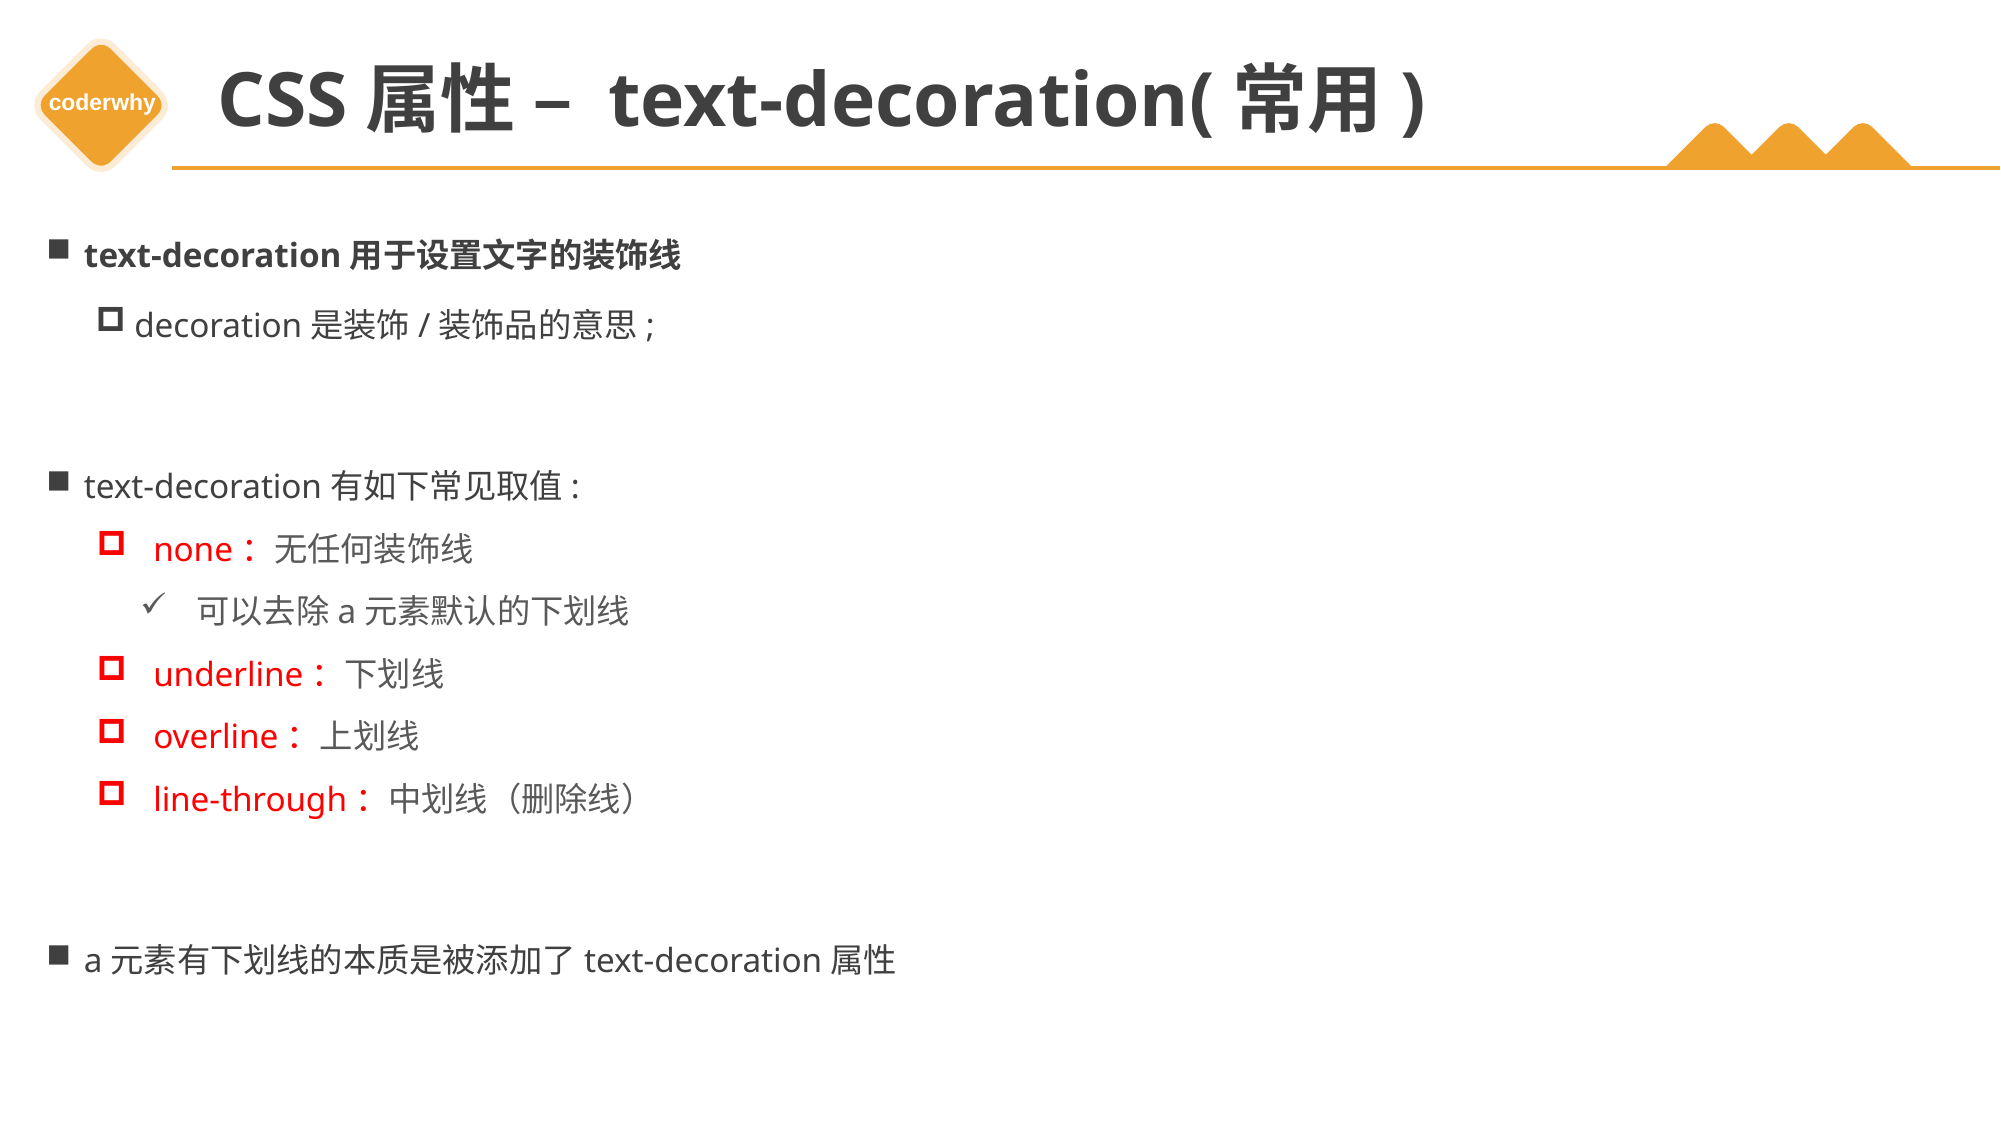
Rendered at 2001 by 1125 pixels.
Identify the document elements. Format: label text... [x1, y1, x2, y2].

list text-decoration用于设置文字的装饰线 decoration是装饰/装饰品的意思; text-decoration有如下常见取值: none：无任何装饰线 可以去除a元素默认的下划线 underline：下划线 overline：上划线 line-through：中划线（删除线） a元素有下划线的本质是被添加了text-decoration属性 [31, 206, 1979, 1100]
title CSS属性 – text-decoration(常用) [202, 43, 1857, 161]
